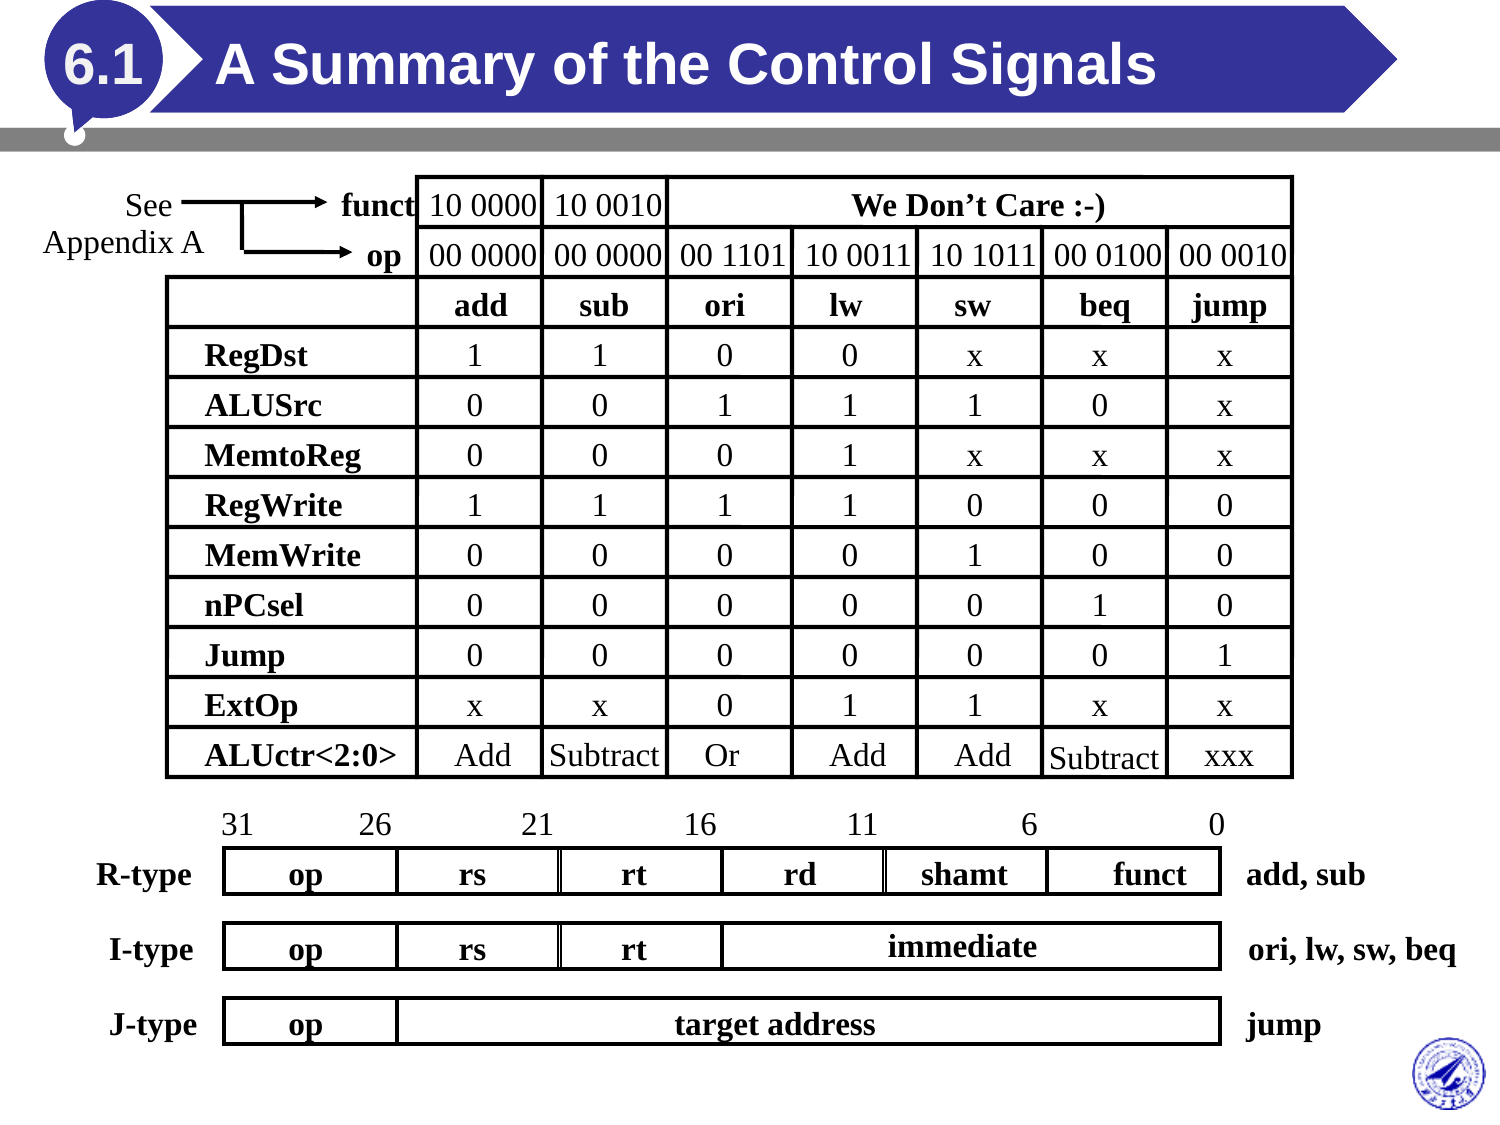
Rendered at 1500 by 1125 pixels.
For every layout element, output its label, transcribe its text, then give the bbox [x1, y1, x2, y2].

text_box 00 0010 [1167, 226, 1291, 273]
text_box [80, 795, 1475, 1051]
text_box We Don’t Care :-) [836, 175, 1121, 231]
text_box [243, 245, 353, 259]
text_box 10 1011 [917, 231, 1039, 273]
text_box 00 1101 [667, 226, 789, 273]
text_box 10 0010 [539, 175, 678, 231]
text_box funct [326, 175, 414, 231]
text_box 00 0000 [542, 231, 664, 273]
text_box 10 0000 [414, 175, 539, 231]
text_box See [109, 175, 188, 231]
text_box Appendix A [27, 213, 220, 268]
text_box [166, 274, 1293, 786]
list 6.1 [48, 19, 200, 113]
text_box 00 0000 [417, 231, 539, 273]
title A Summary of the Control Signals [200, 18, 1398, 125]
picture [1412, 1037, 1486, 1110]
text_box op [351, 226, 414, 273]
text_box 10 0011 [792, 226, 914, 273]
text_box 00 0010 [1292, 226, 1303, 281]
text_box [188, 195, 328, 209]
text_box 00 0100 [1042, 226, 1164, 273]
